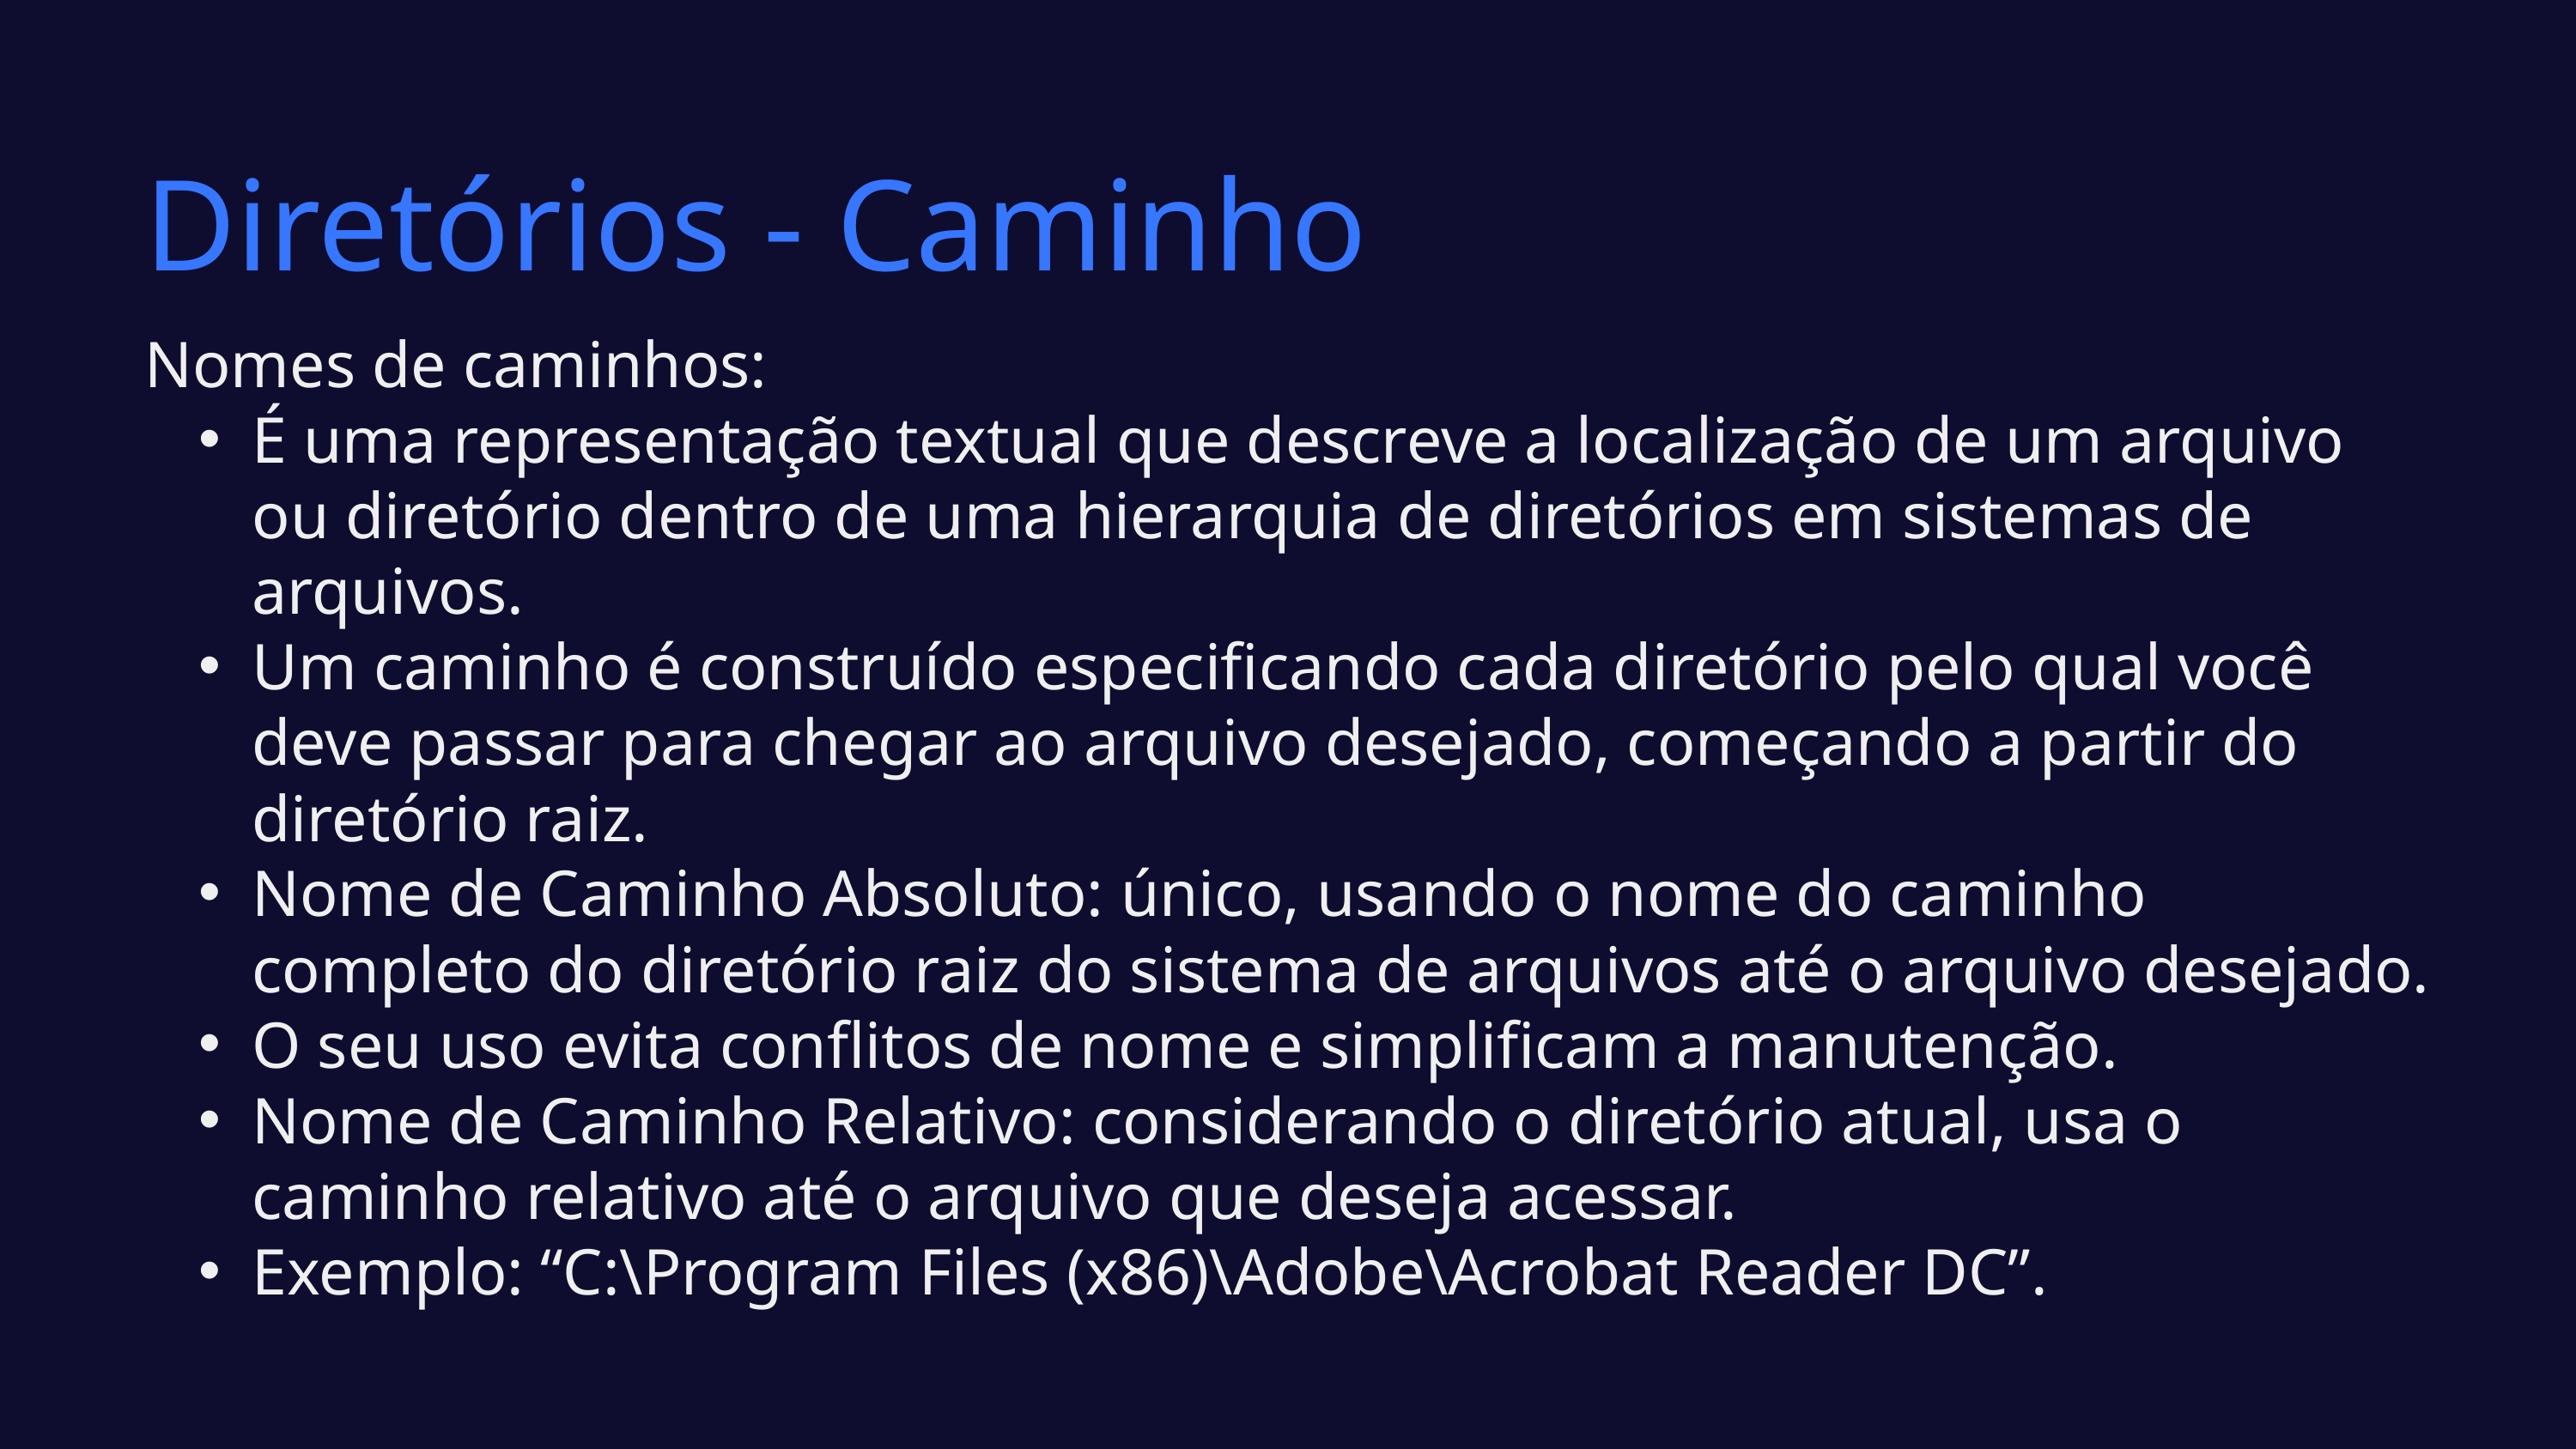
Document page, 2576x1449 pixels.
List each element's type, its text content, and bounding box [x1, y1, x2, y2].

text_box Nomes de caminhos: É uma representação textual que descreve a localização de um arquivo ou diretório dentro de uma hierarquia de diretórios em sistemas de arquivos. Um caminho é construído especificando cada diretório pelo qual você deve passar para chegar ao arquivo desejado, começando a partir do diretório raiz. Nome de Caminho Absoluto: único, usando o nome do caminho completo do diretório raiz do sistema de arquivos até o arquivo desejado. O seu uso evita conflitos de nome e simplificam a manutenção. Nome de Caminho Relativo: considerando o diretório atual, usa o caminho relativo até o arquivo que deseja acessar. Exemplo: “C:\Program Files (x86)\Adobe\Acrobat Reader DC”. [144, 324, 2432, 1307]
text_box Diretórios - Caminho [144, 144, 2295, 296]
